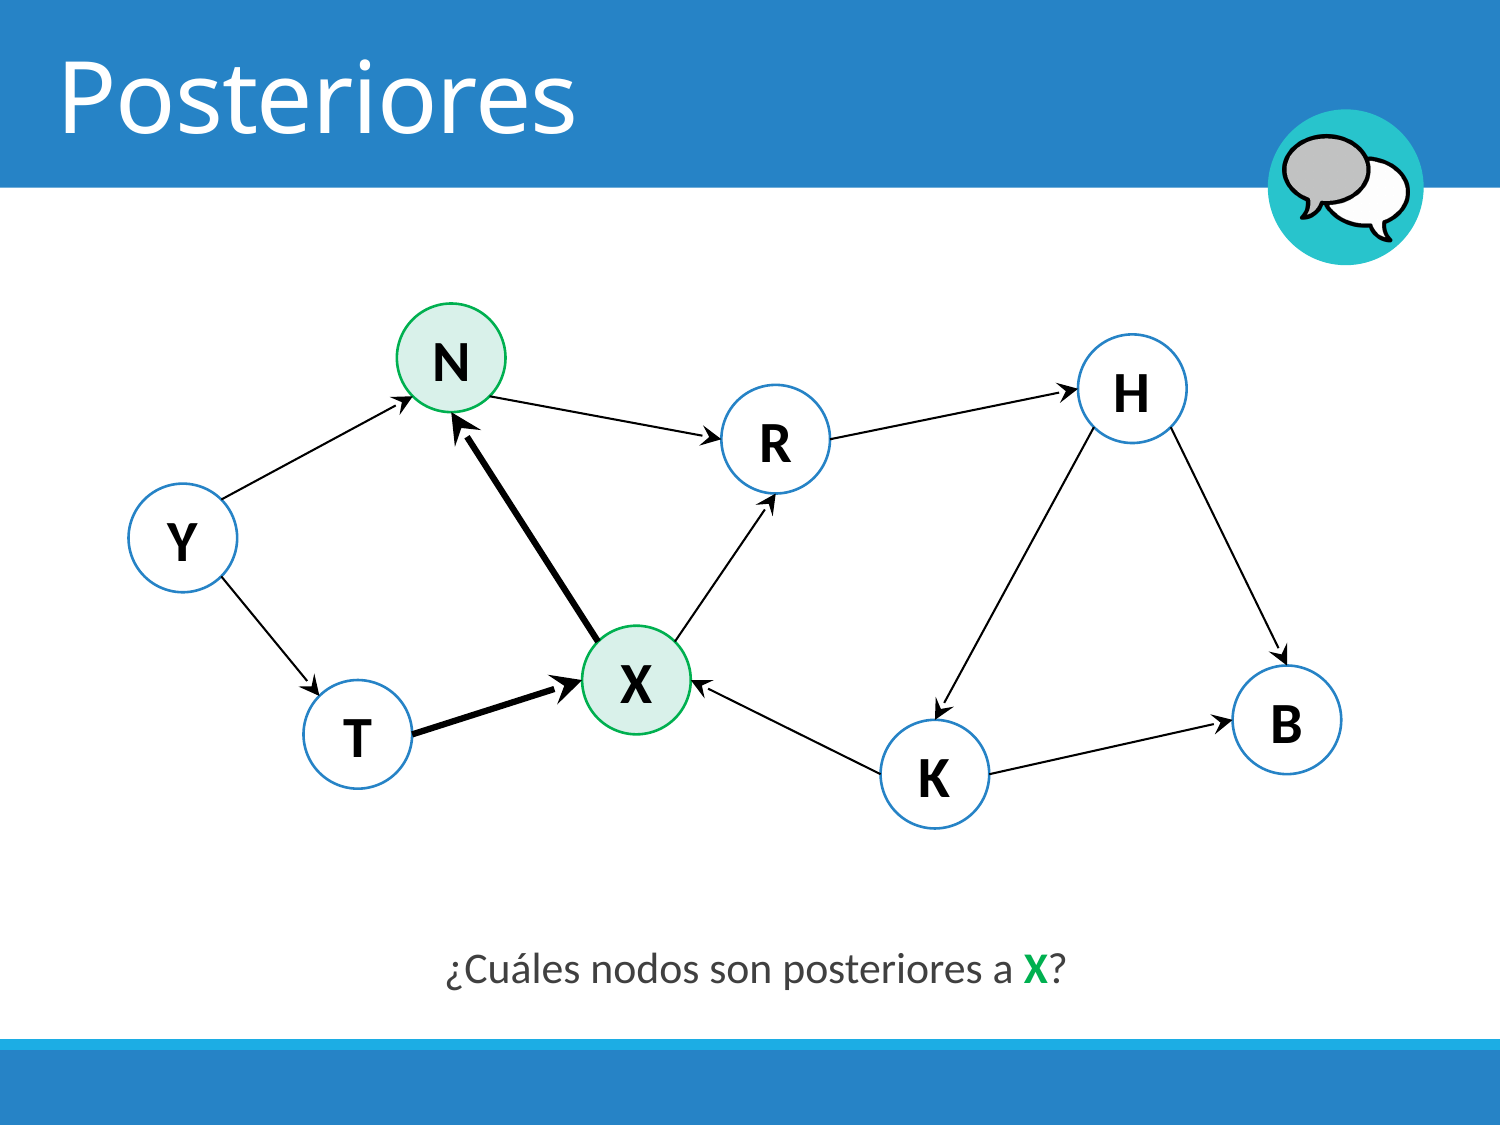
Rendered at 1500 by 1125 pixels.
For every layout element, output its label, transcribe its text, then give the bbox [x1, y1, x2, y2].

list ¿Cuáles nodos son posteriores a X? [41, 906, 1459, 1001]
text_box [934, 426, 1095, 721]
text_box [450, 411, 599, 643]
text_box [674, 493, 777, 643]
text_box Y [127, 482, 239, 594]
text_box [220, 575, 320, 697]
text_box T [302, 678, 414, 790]
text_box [829, 388, 1079, 440]
text_box X [580, 624, 692, 736]
title Posteriores [41, 0, 1459, 188]
text_box N [395, 302, 507, 414]
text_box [690, 679, 882, 775]
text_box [489, 395, 722, 440]
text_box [220, 395, 414, 501]
picture [1282, 188, 1410, 252]
text_box B [1231, 665, 1343, 776]
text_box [988, 719, 1234, 775]
text_box H [1076, 333, 1188, 445]
text_box K [879, 718, 990, 830]
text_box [1170, 426, 1288, 666]
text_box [411, 679, 583, 735]
text_box R [720, 383, 831, 495]
